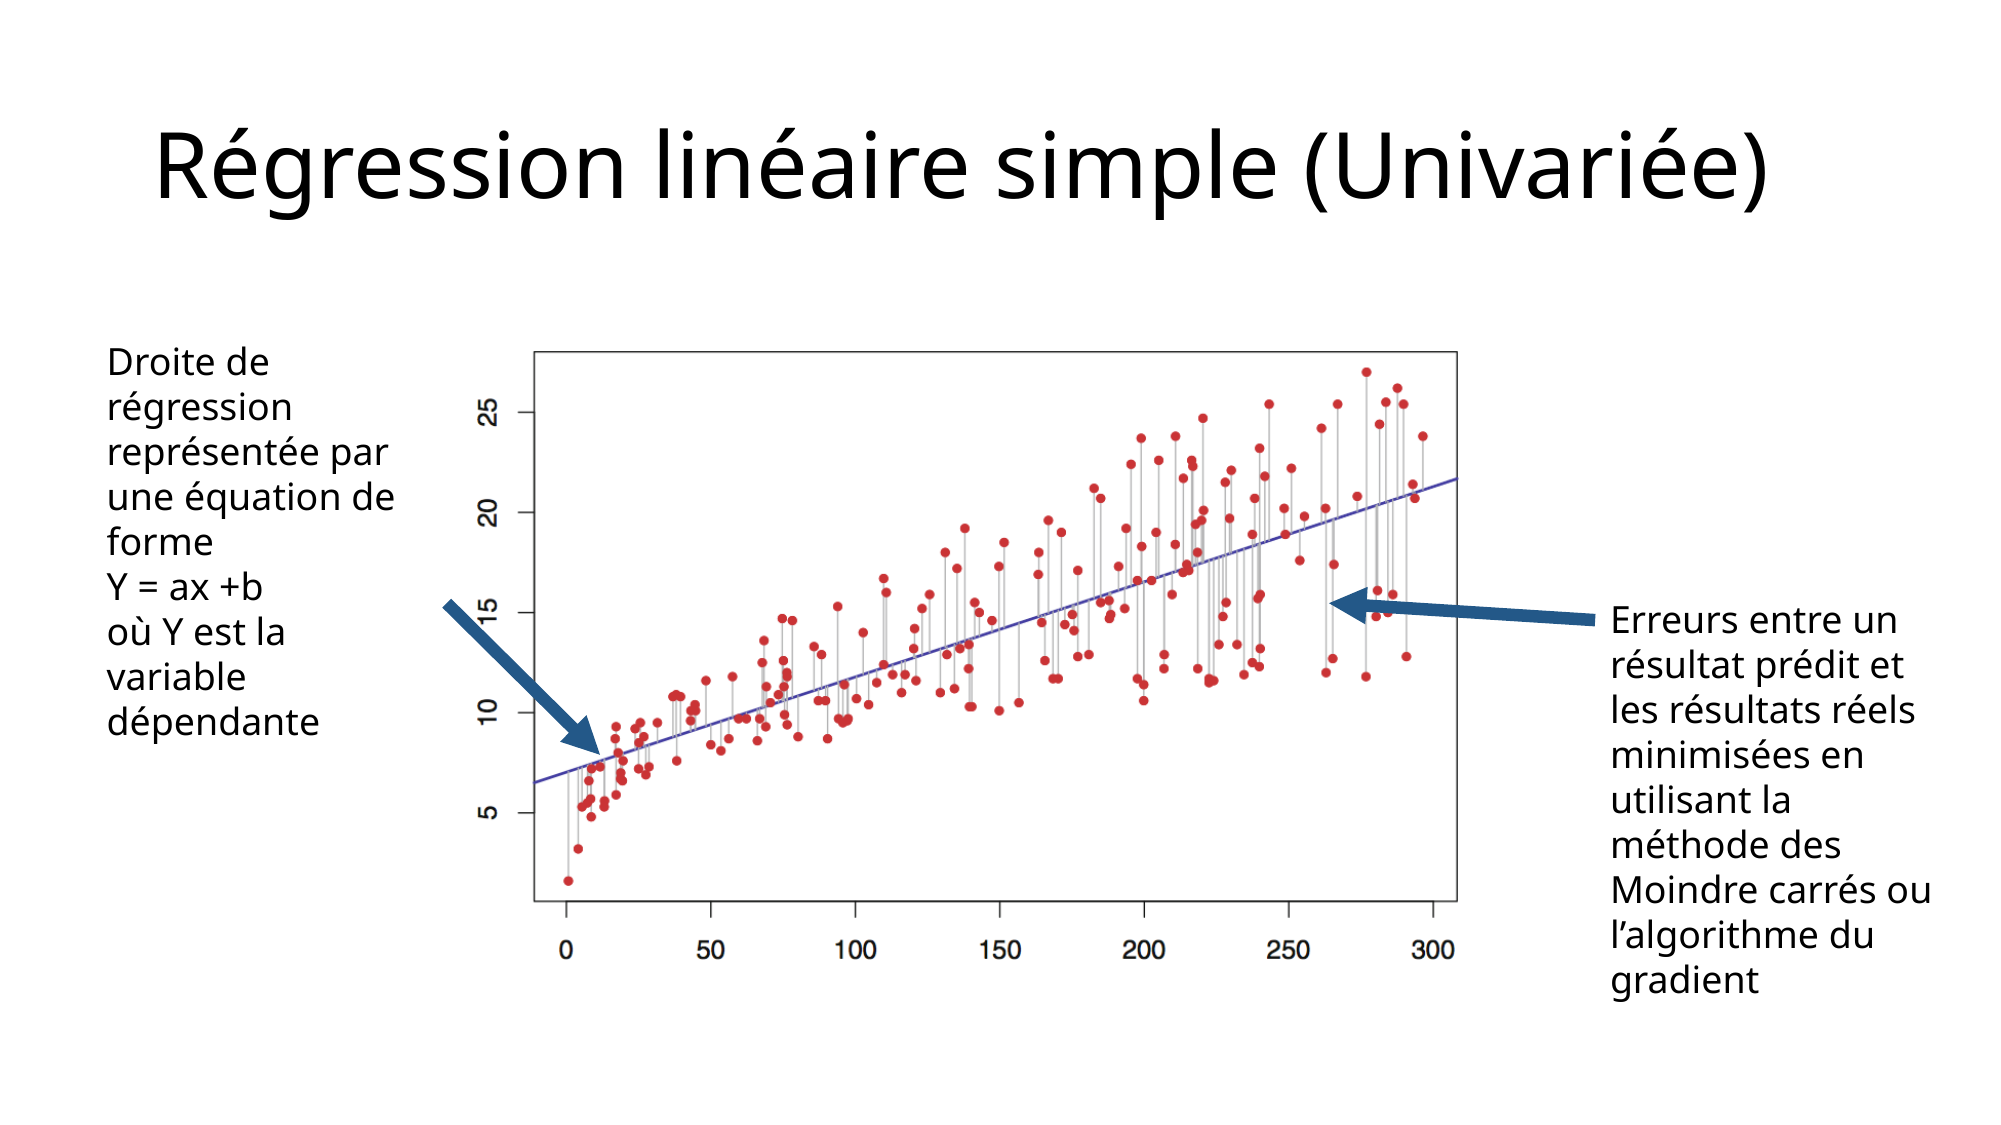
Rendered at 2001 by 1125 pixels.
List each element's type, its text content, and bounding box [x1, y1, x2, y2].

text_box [446, 603, 600, 755]
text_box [1328, 603, 1596, 621]
picture [469, 346, 1463, 965]
title Régression linéaire simple (Univariée) [137, 59, 1863, 278]
text_box Droite de régression représentée par une équation de forme Y = ax +b où Y est la variable dépendante [91, 330, 447, 751]
text_box Erreurs entre un résultat prédit et les résultats réels minimisées en utilisant la méthode des Moindre carrés ou l’algorithme du gradient [1595, 588, 1954, 1008]
